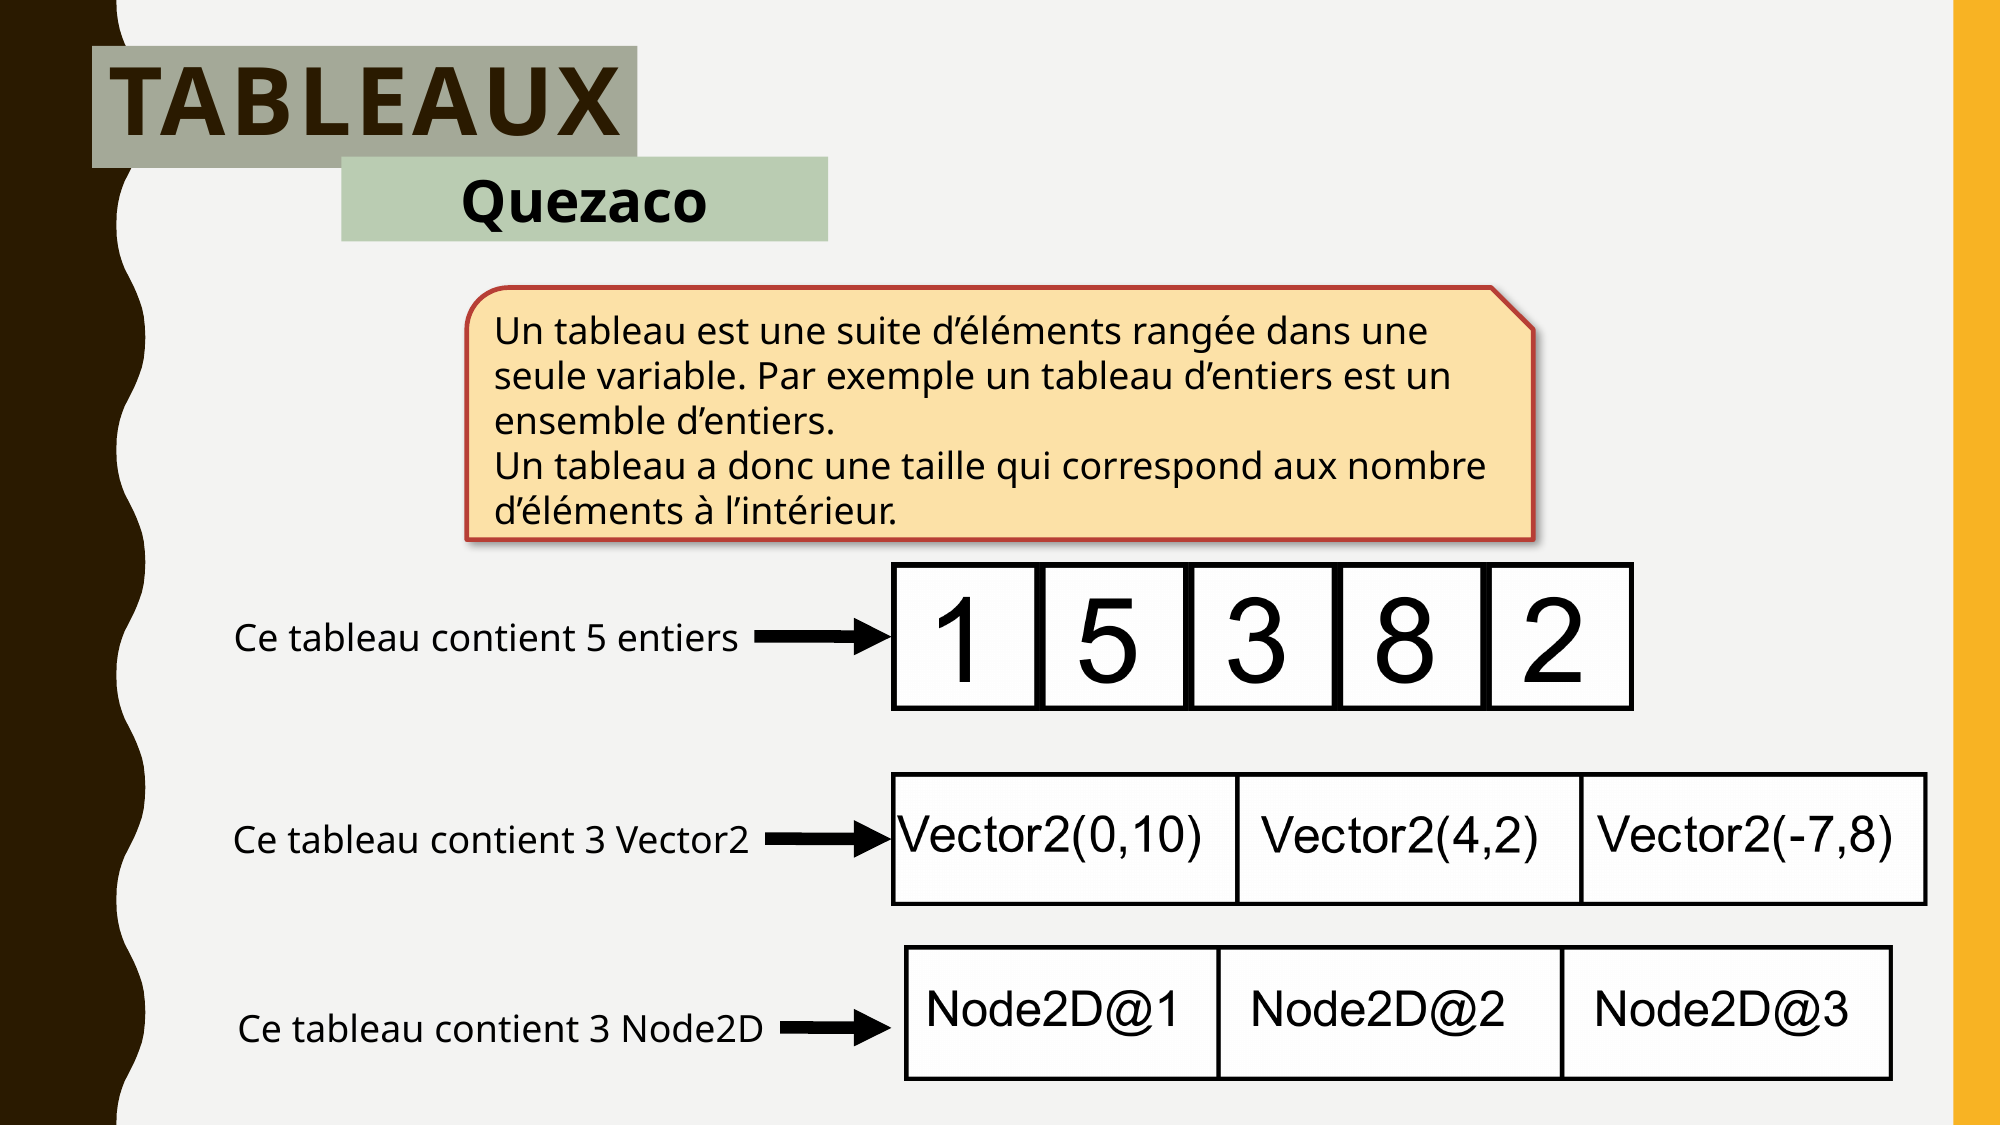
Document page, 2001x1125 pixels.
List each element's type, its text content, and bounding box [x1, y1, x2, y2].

text_box Quezaco [341, 156, 829, 242]
picture [891, 562, 1634, 711]
text_box Un tableau est une suite d’éléments rangée dans une seule variable. Par exemple un tableau d’entiers est un ensemble d’entiers. Un tableau a donc une taille qui correspond aux nombre d’éléments à l’intérieur. [465, 286, 1535, 541]
picture [891, 772, 1928, 906]
text_box Ce tableau contient 3 Vector2 [217, 808, 766, 869]
picture [904, 945, 1893, 1081]
title Tableaux [92, 45, 638, 168]
text_box Ce tableau contient 3 Node2D [222, 997, 781, 1058]
text_box Ce tableau contient 5 entiers [218, 606, 755, 667]
